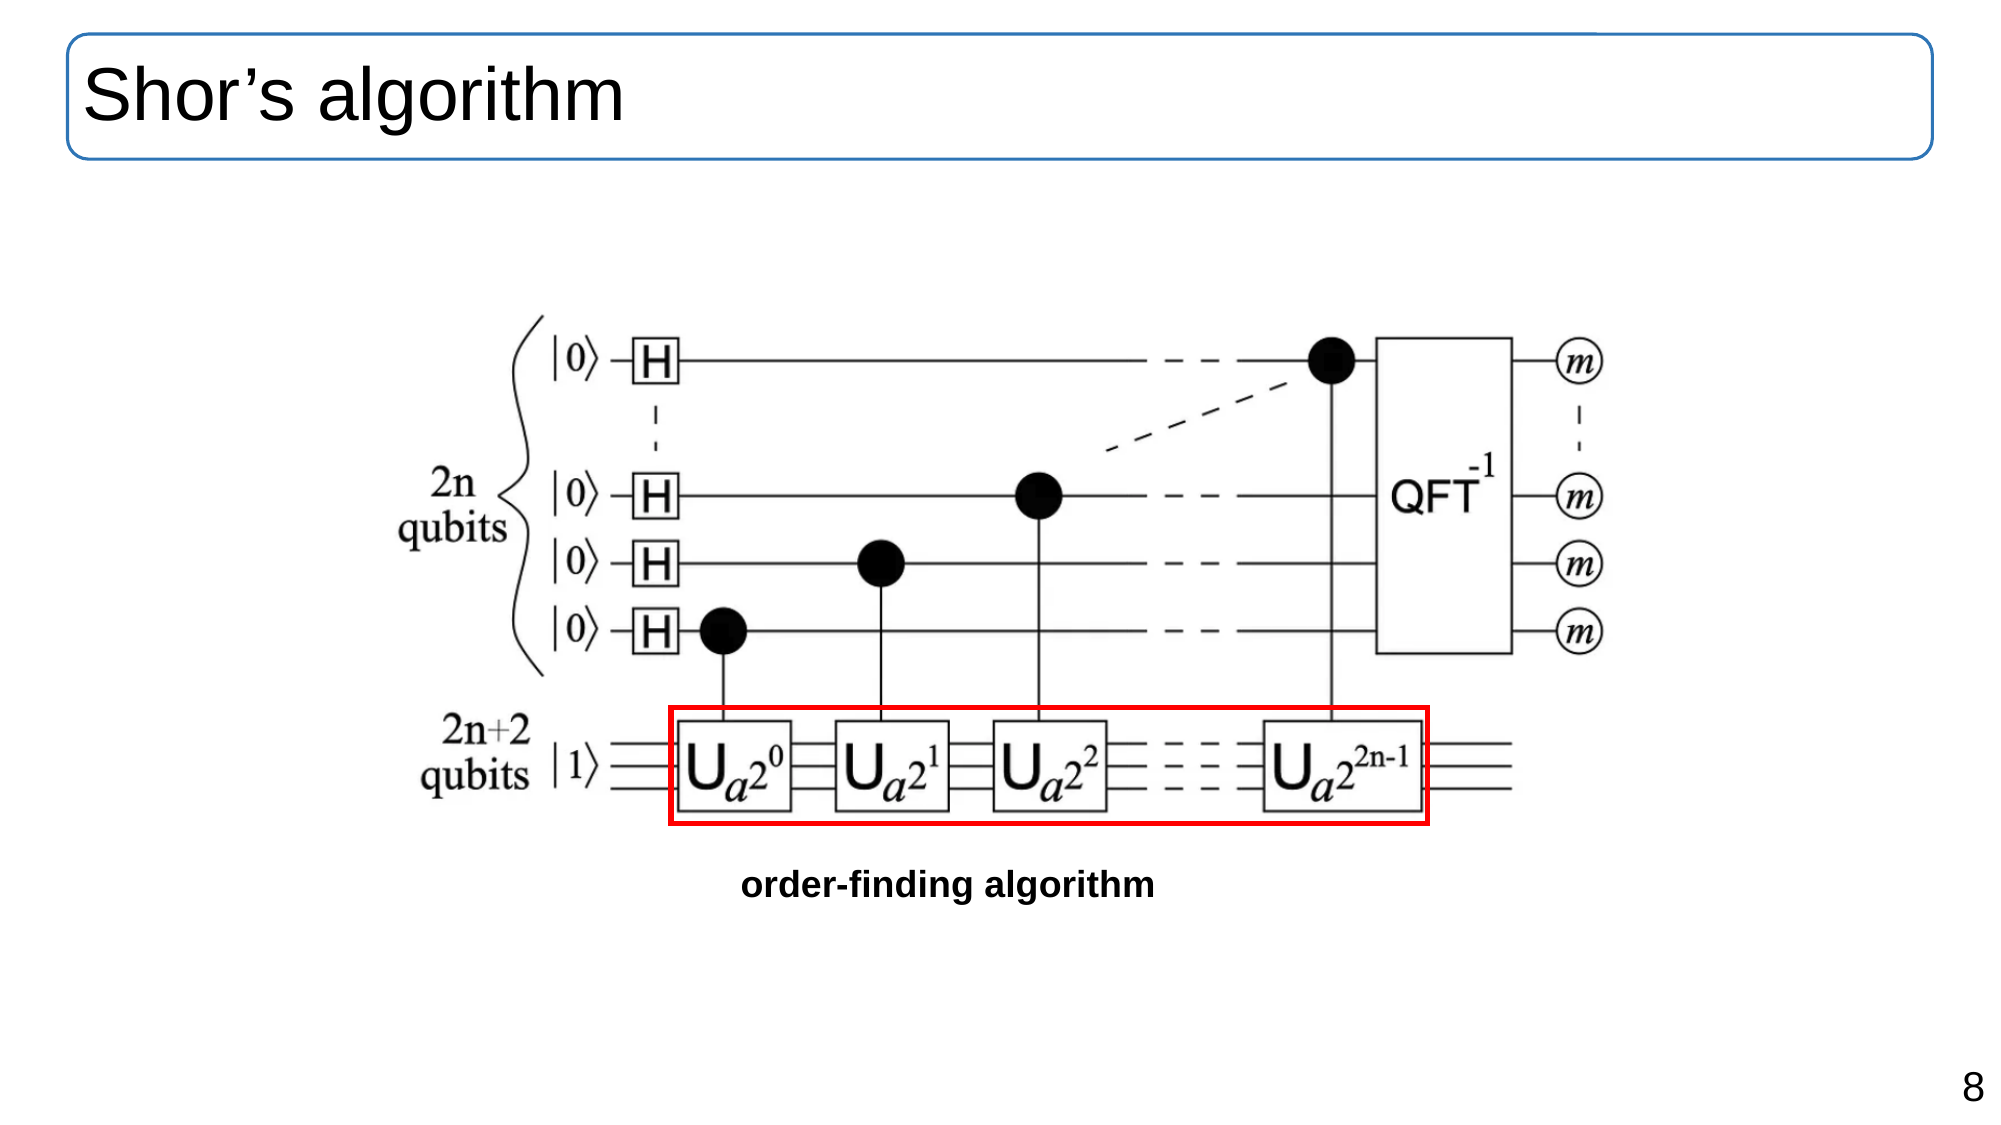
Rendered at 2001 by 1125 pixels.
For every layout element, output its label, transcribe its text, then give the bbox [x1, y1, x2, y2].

picture [387, 301, 1613, 824]
title Shor’s algorithm [67, 34, 1933, 160]
